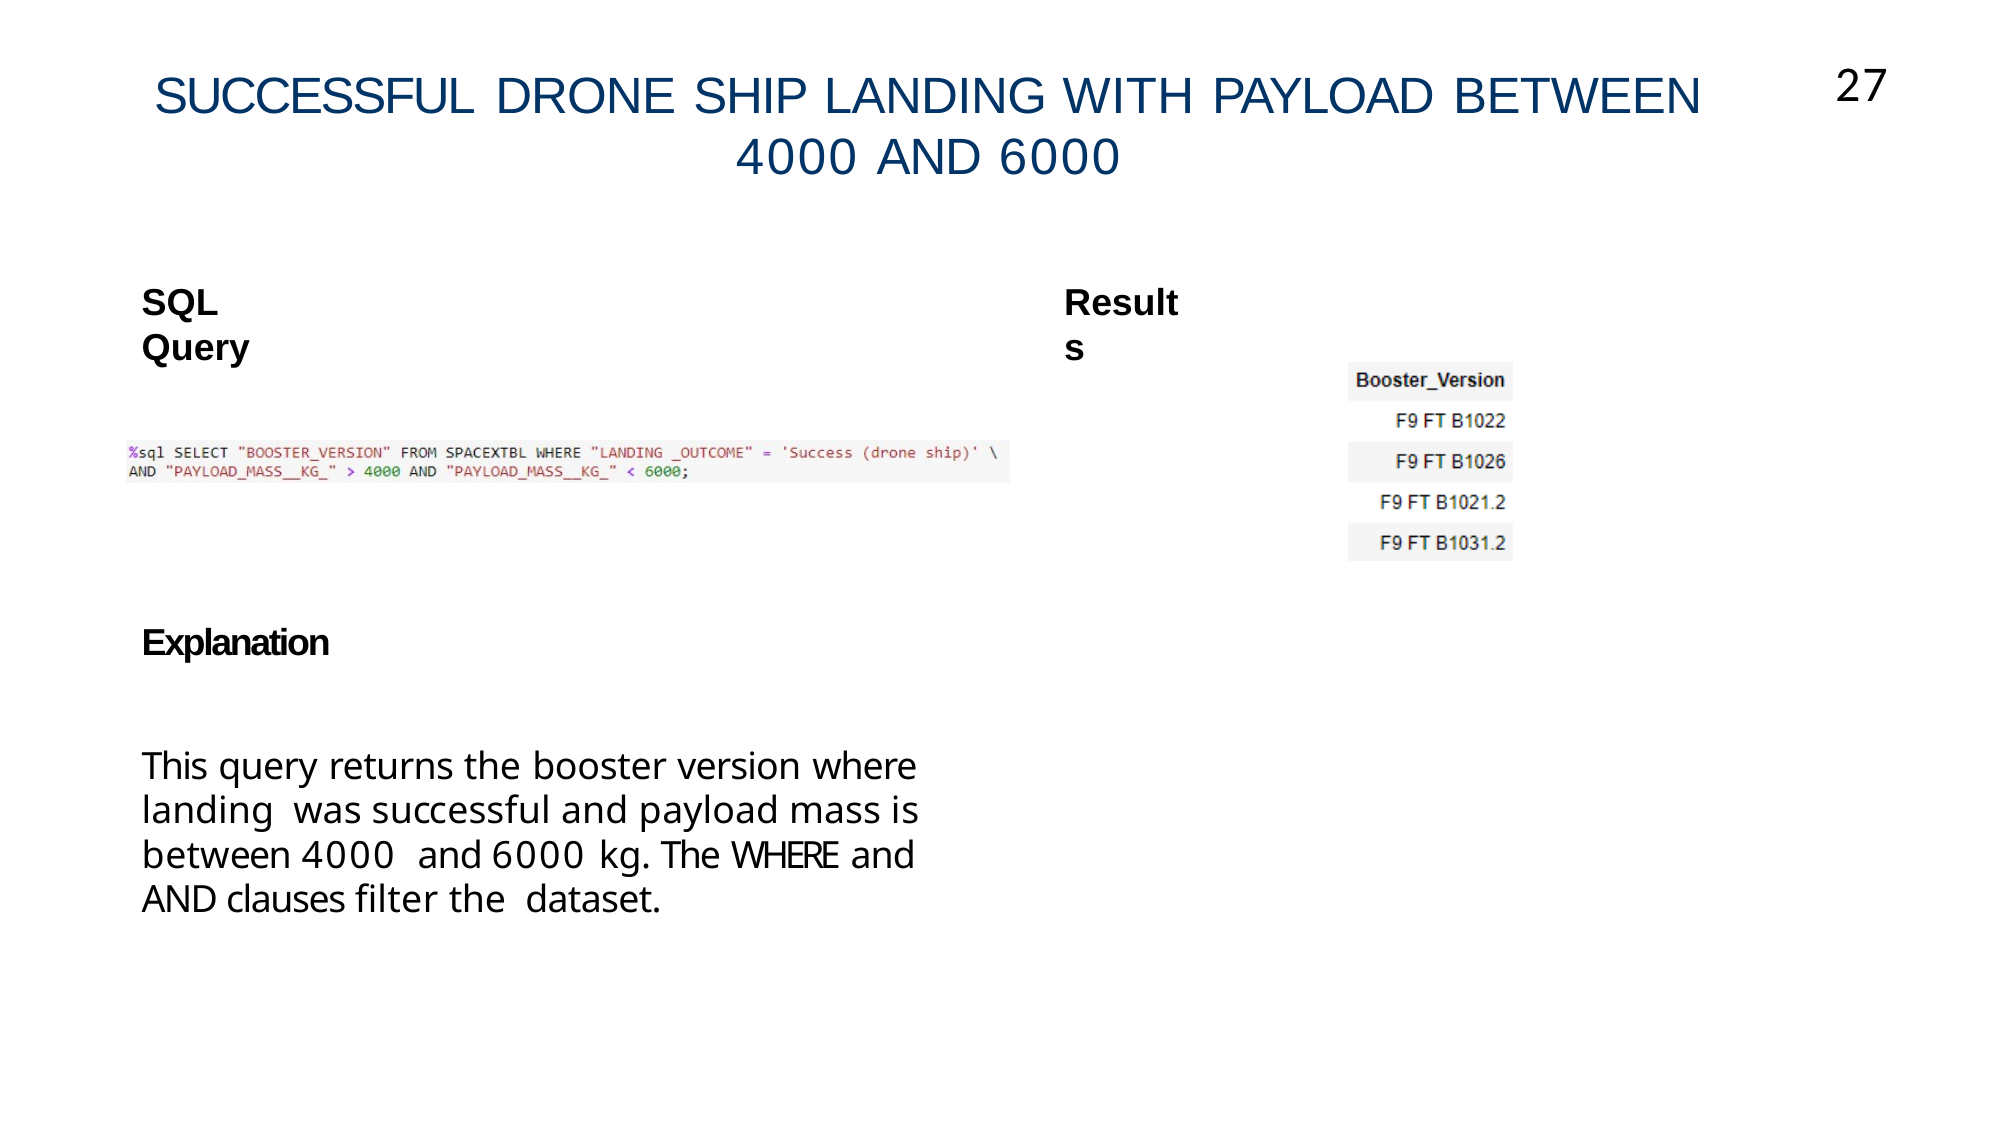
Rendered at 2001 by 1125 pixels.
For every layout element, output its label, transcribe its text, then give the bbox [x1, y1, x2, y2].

slide_number 27 [1437, 0, 1888, 419]
picture [126, 440, 1010, 483]
picture [1348, 362, 1513, 562]
title Successful Drone Ship Landing with Payload between 4000 and 6000 [139, 27, 1437, 218]
text_box SQL Query [139, 276, 318, 369]
text_box Results [1062, 276, 1180, 369]
text_box Explanation This query returns the booster version where landing was successful and payload mass is between 4000 and 6000 kg. The WHERE and AND clauses filter the dataset. [139, 615, 996, 922]
